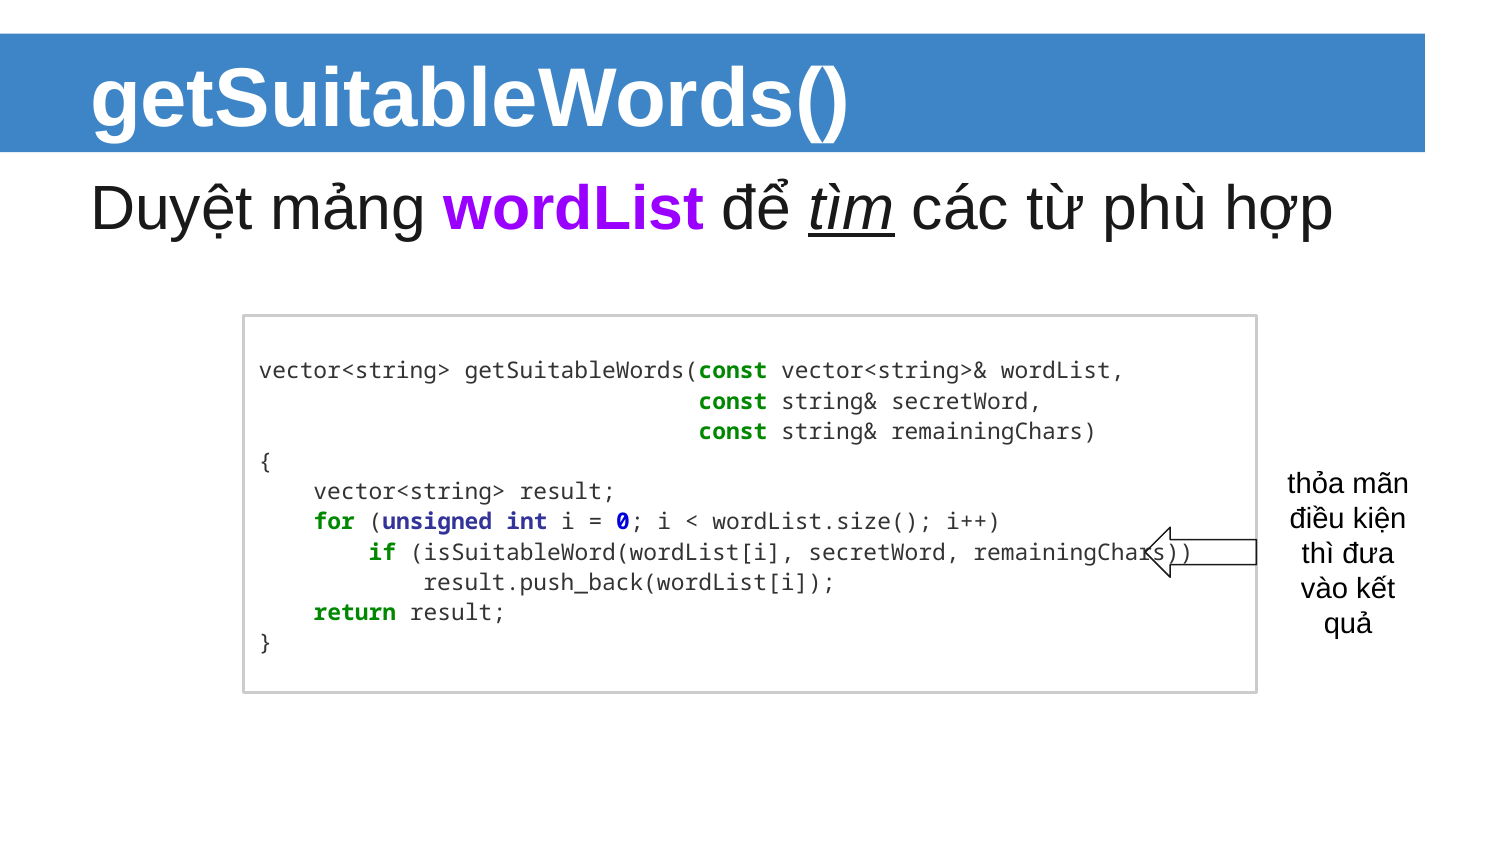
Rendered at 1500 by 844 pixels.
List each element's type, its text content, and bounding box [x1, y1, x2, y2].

text_box vector<string> getSuitableWords(const vector<string>& wordList, const string& secretWord, const string& remainingChars) { vector<string> result; for (unsigned int i = 0; i < wordList.size(); i++) if (isSuitableWord(wordList[i], secretWord, remainingChars)) result.push_back(wordList[i]); return result; } [243, 315, 1257, 693]
title getSuitableWords() [75, 33, 1425, 152]
text_box [1145, 527, 1257, 578]
text_box thỏa mãn điều kiện thì đưa vào kết quả [1271, 477, 1425, 628]
list Duyệt mảng wordList để tìm các từ phù hợp [75, 152, 1425, 808]
